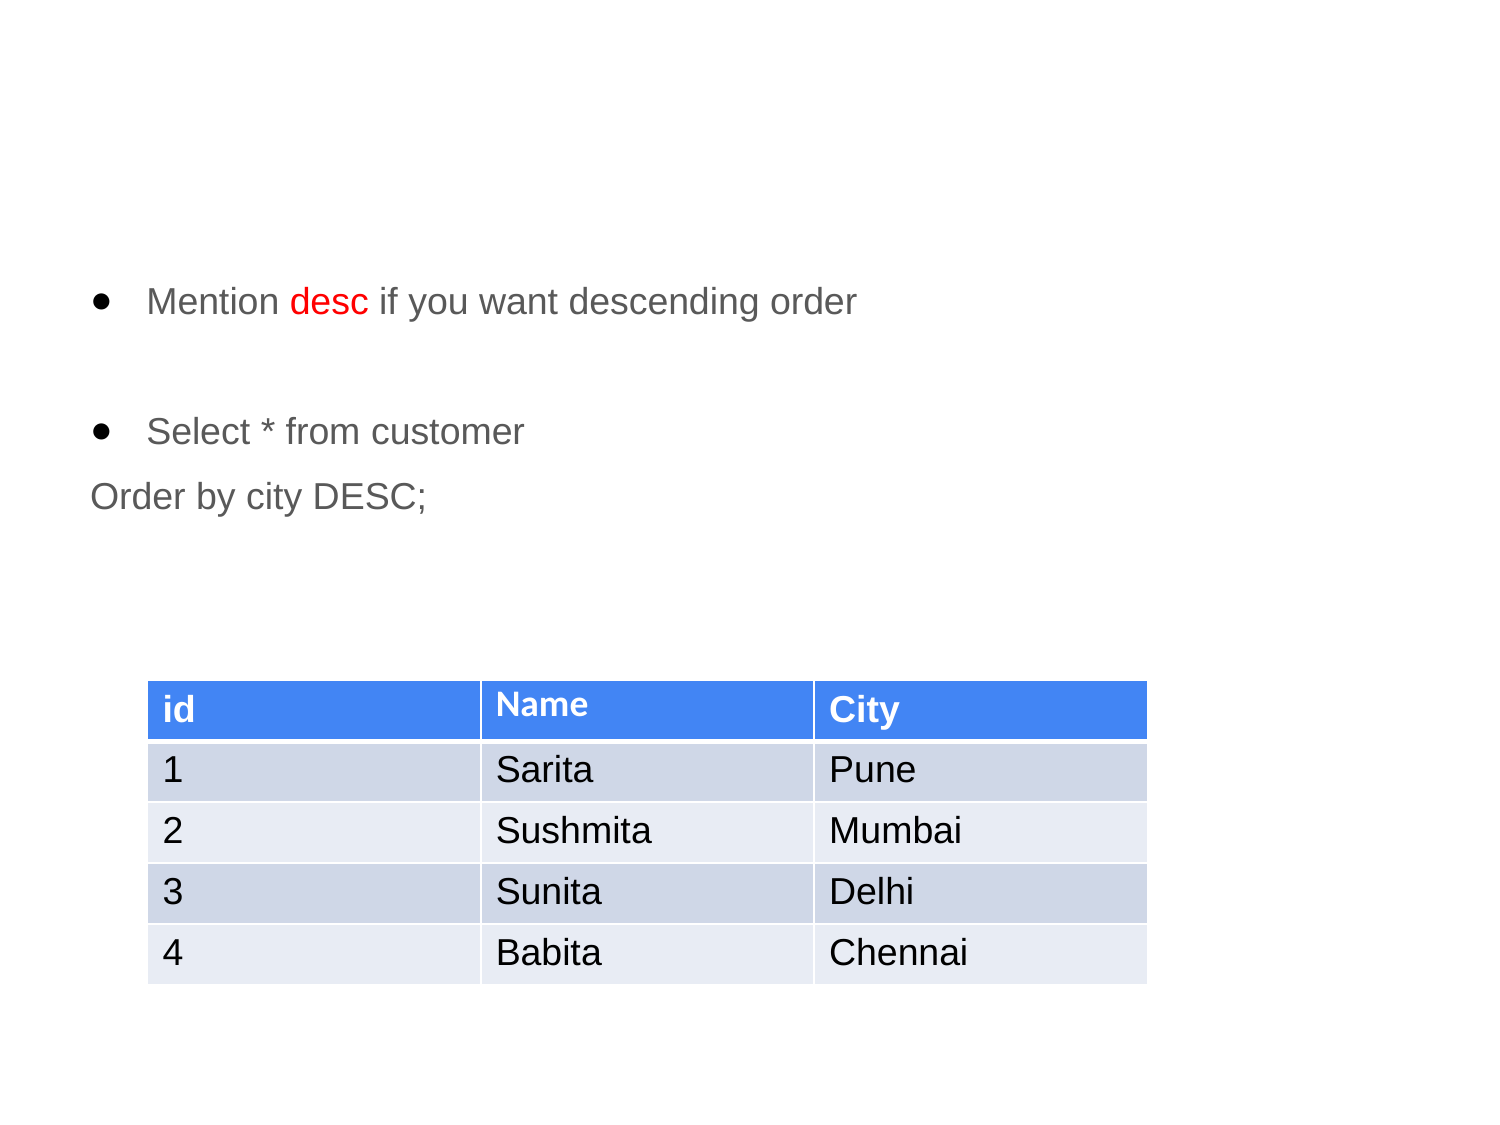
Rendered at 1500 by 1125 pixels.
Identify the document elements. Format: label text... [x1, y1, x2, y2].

table_cell 4 [148, 925, 480, 984]
table_cell 2 [148, 803, 480, 862]
table_cell Delhi [815, 864, 1147, 923]
table_cell Pune [815, 744, 1147, 801]
table_cell Sushmita [482, 803, 813, 862]
table_cell Sunita [482, 864, 813, 923]
list Mention desc if you want descending order Select * from customer Order by city DESC; [75, 262, 1425, 1005]
table_header id [148, 681, 480, 739]
table_cell Babita [482, 925, 813, 984]
table_header Name [482, 681, 813, 739]
table_cell Mumbai [815, 803, 1147, 862]
table_cell 3 [148, 864, 480, 923]
table_header City [815, 681, 1147, 739]
table_cell 1 [148, 744, 480, 801]
table_cell Sarita [482, 744, 813, 801]
table_cell Chennai [815, 925, 1147, 984]
